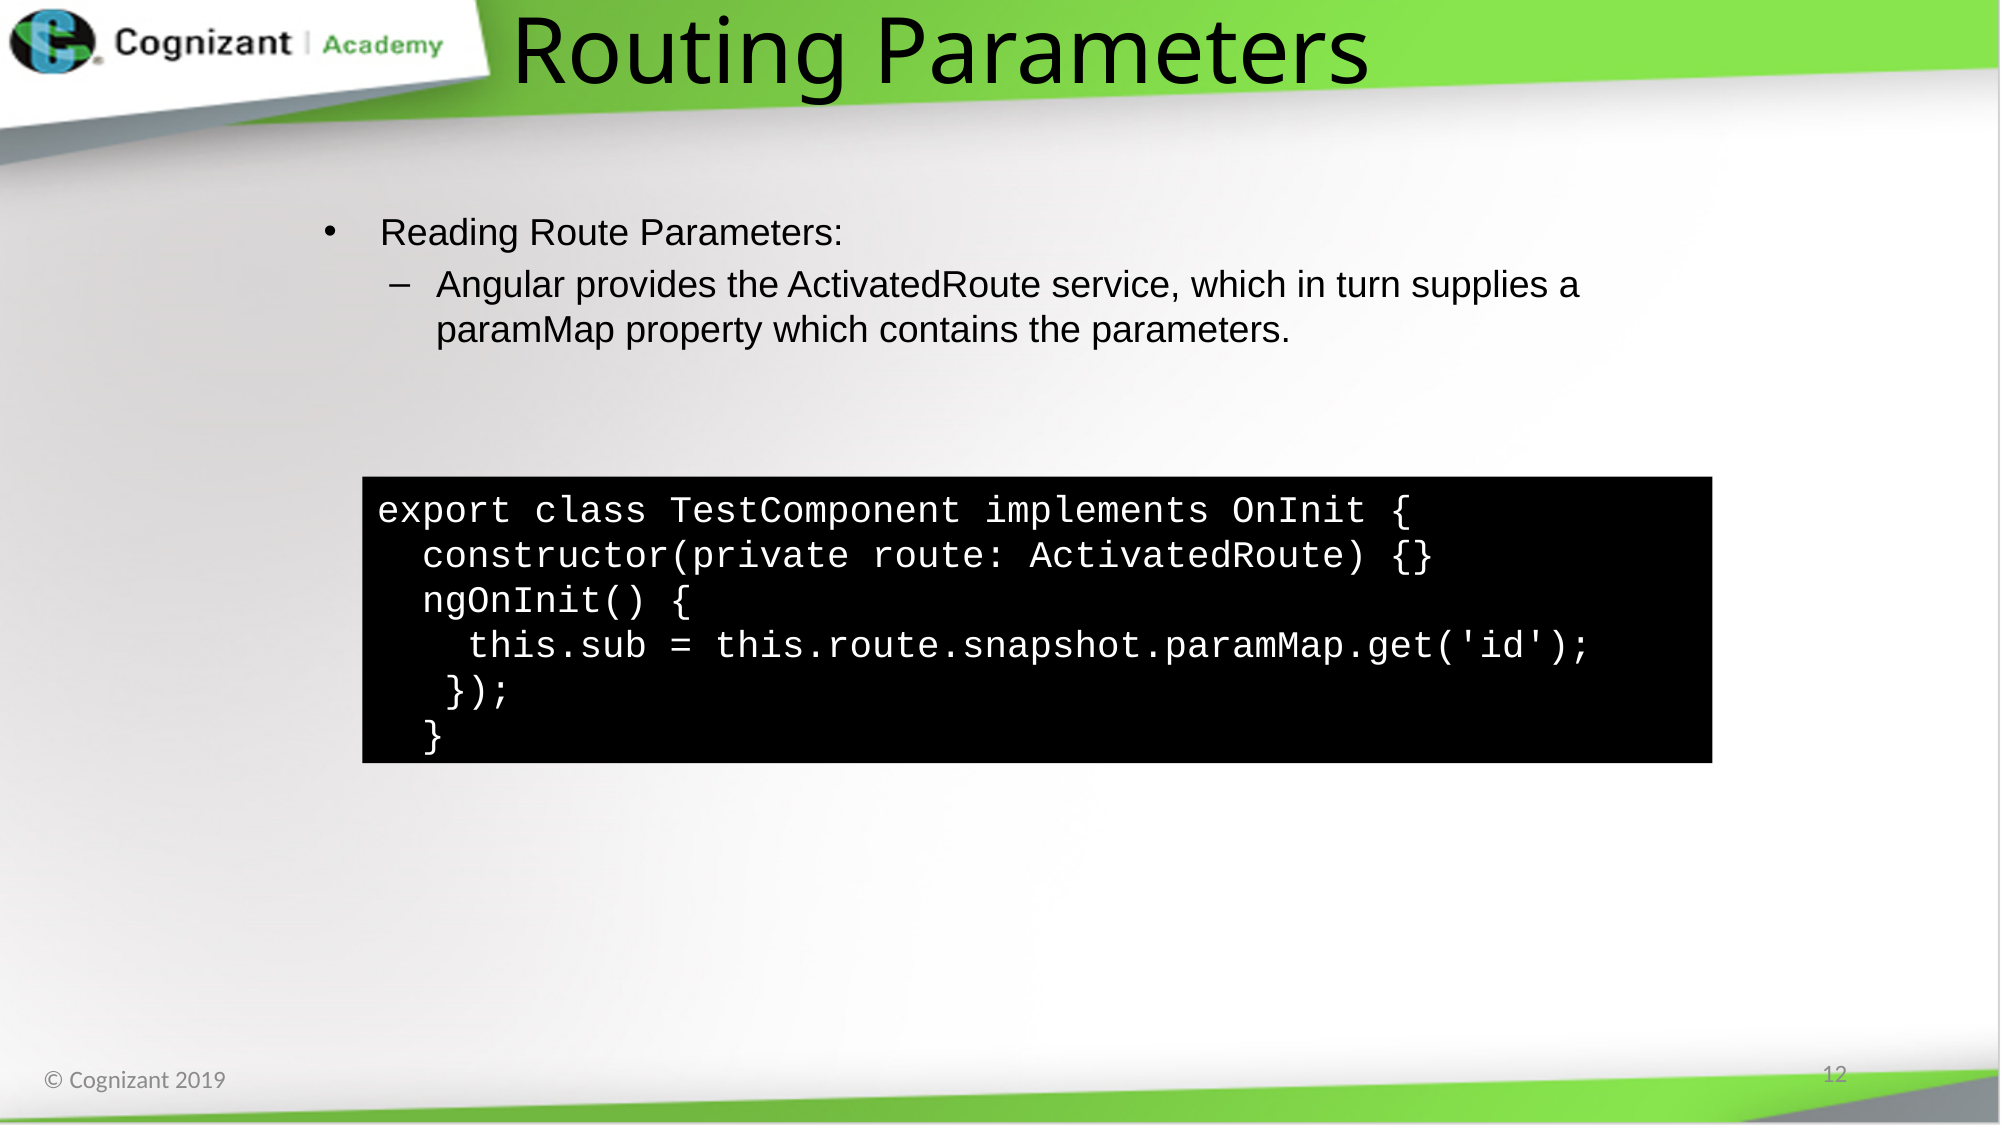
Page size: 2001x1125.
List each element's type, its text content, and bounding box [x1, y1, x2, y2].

slide_number 12 [1412, 1042, 1863, 1103]
text_box Reading Route Parameters: Angular provides the ActivatedRoute service, which in turn supplies a paramMap property which contains the parameters. [312, 202, 1713, 356]
footer © Cognizant 2019 [22, 1059, 248, 1098]
picture [0, 0, 2001, 1125]
text_box export class TestComponent implements OnInit { constructor(private route: ActivatedRoute) {} ngOnInit() { this.sub = this.route.snapshot.paramMap.get('id'); }); } [361, 475, 1713, 764]
title Routing Parameters [495, 0, 2000, 163]
